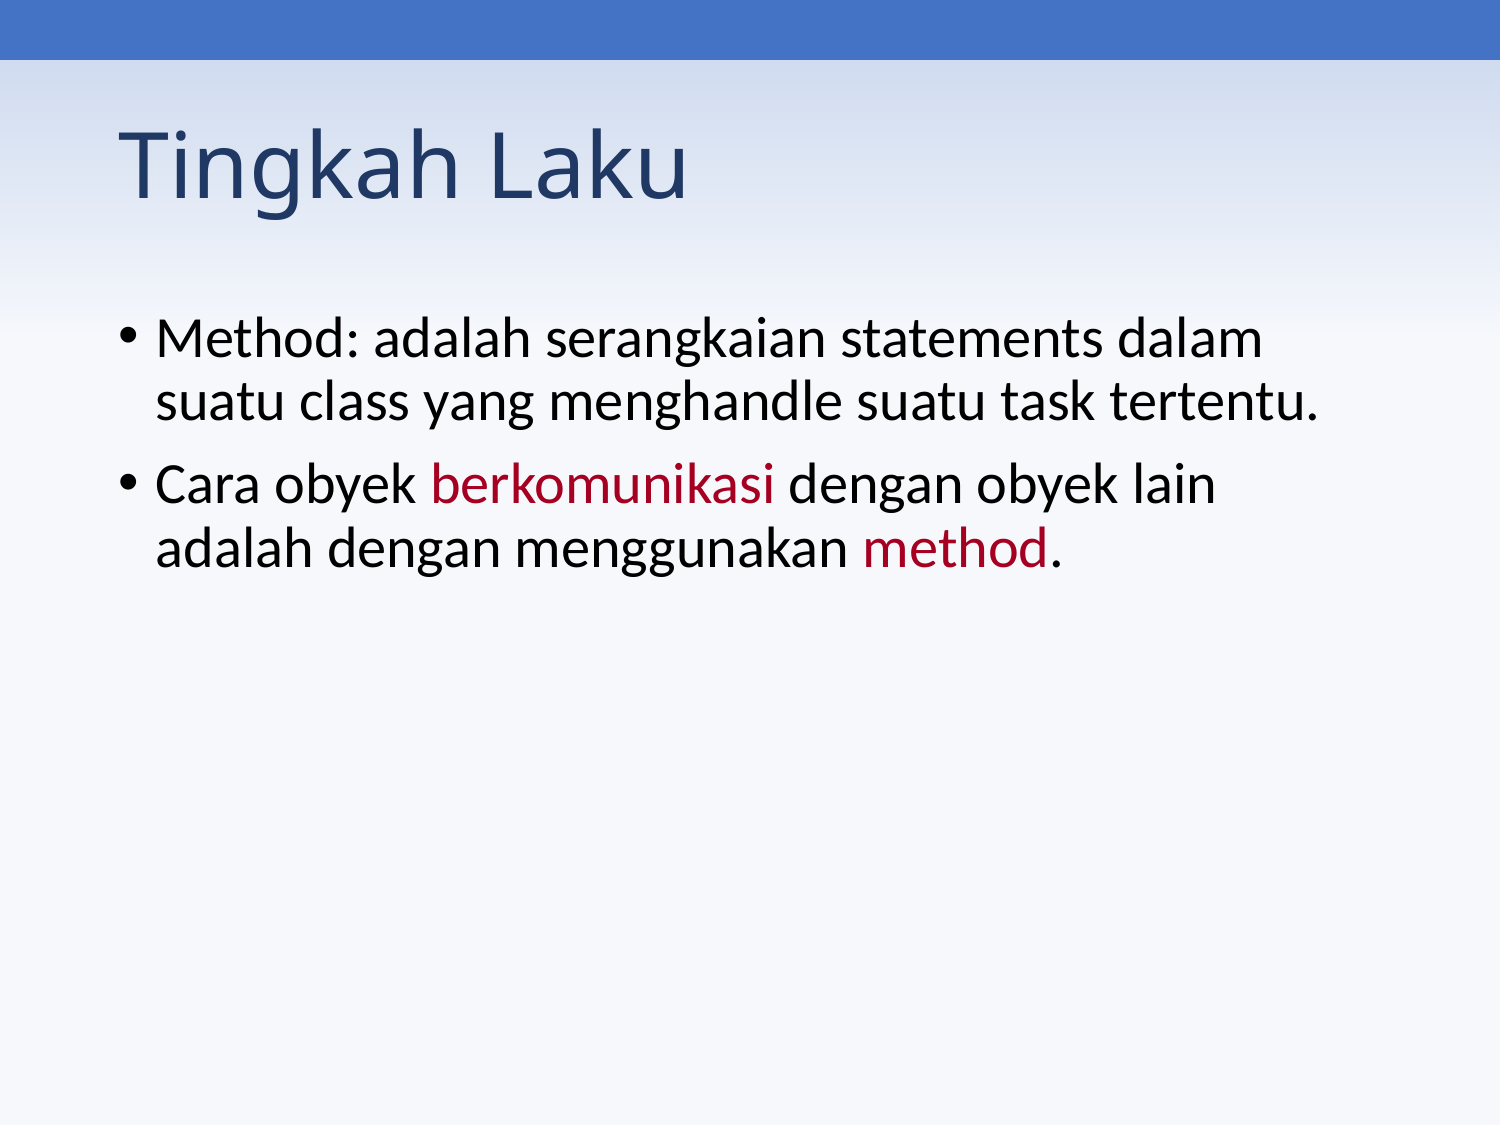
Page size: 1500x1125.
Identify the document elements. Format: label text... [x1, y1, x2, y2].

title Tingkah Laku [103, 59, 1397, 278]
list Method: adalah serangkaian statements dalam suatu class yang menghandle suatu task tertentu. Cara obyek berkomunikasi dengan obyek lain adalah dengan menggunakan method. [103, 299, 1397, 1014]
